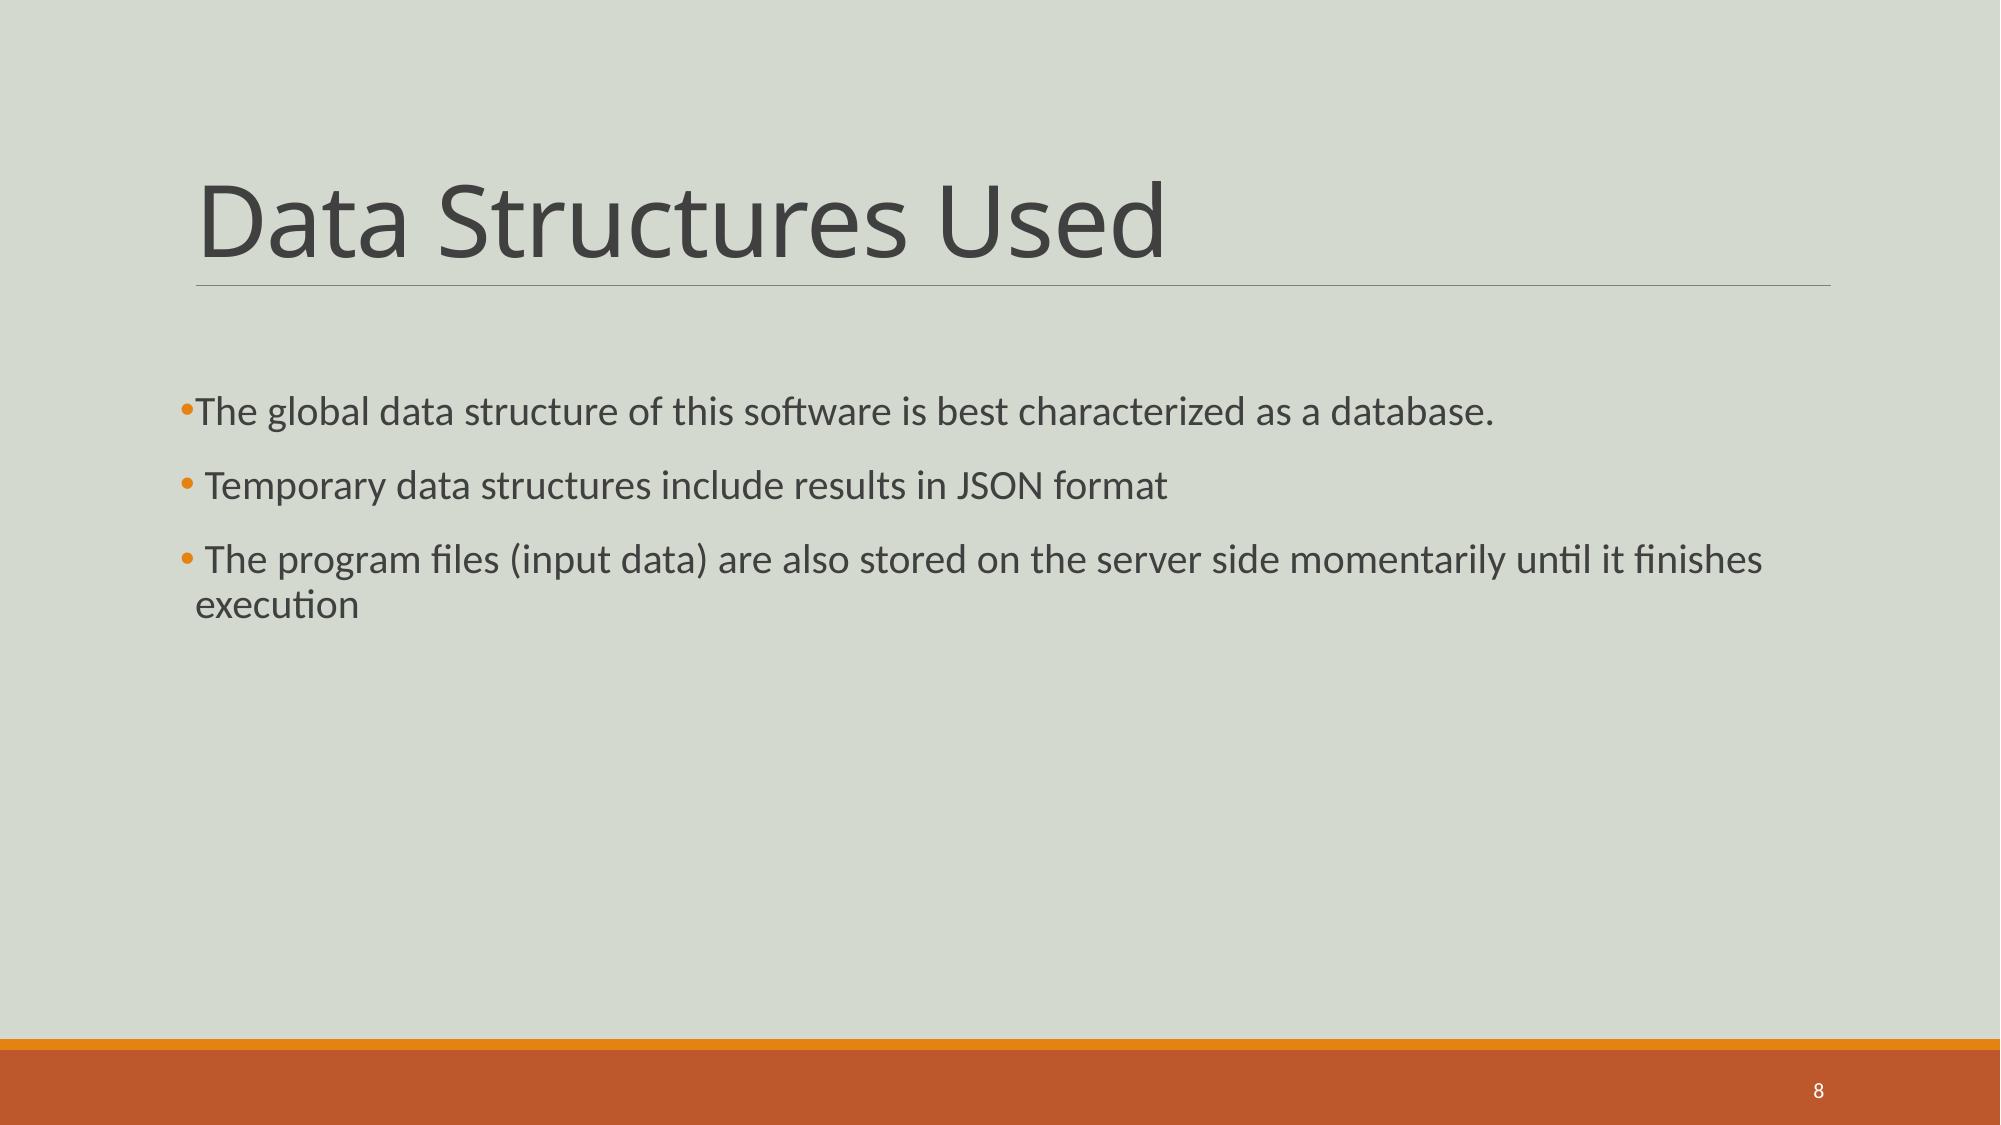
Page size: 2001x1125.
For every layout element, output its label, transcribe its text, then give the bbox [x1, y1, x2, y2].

slide_number 8 [1624, 1059, 1840, 1120]
title Data Structures Used [180, 47, 1830, 285]
list The global data structure of this software is best characterized as a database. Temporary data structures include results in JSON format The program files (input data) are also stored on the server side momentarily until it finishes execution [180, 302, 1830, 963]
